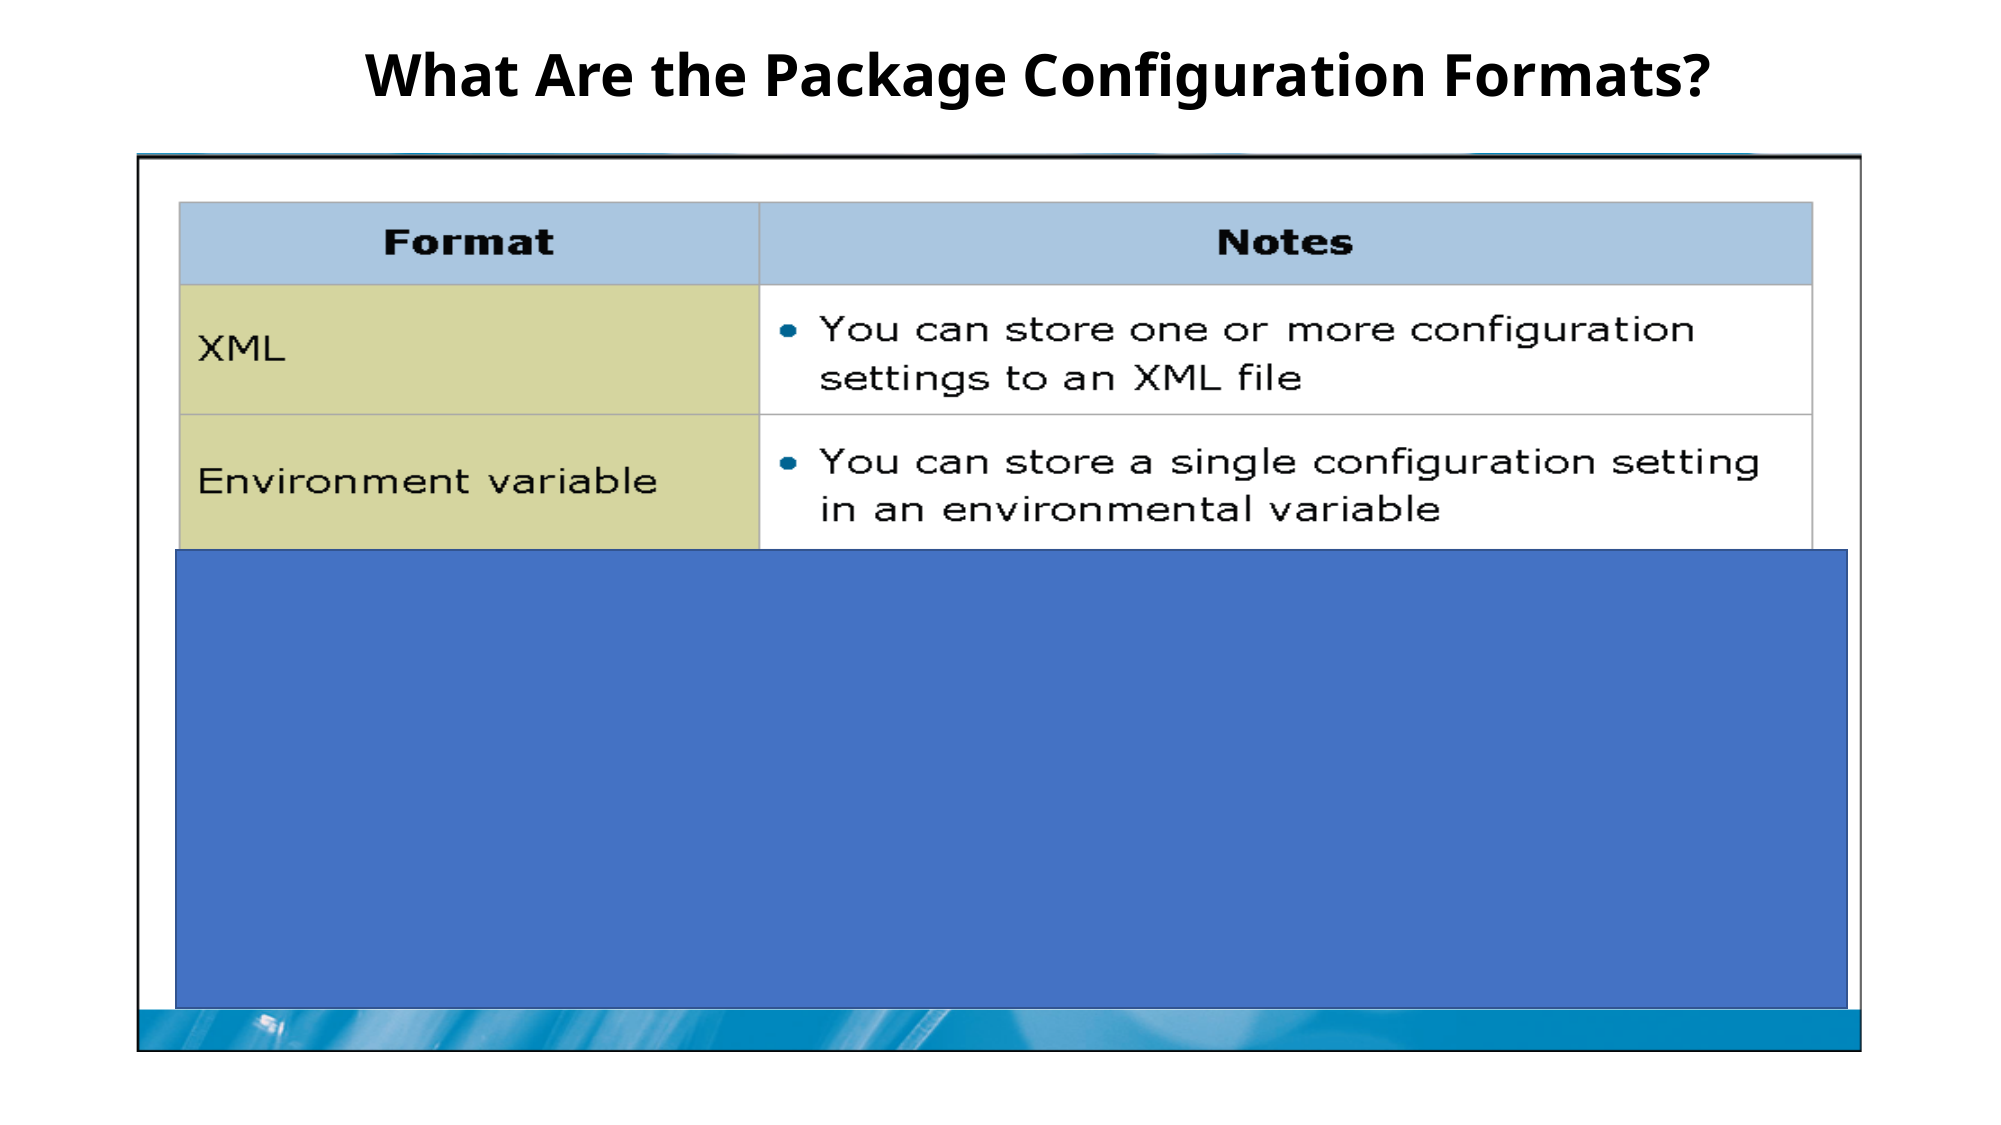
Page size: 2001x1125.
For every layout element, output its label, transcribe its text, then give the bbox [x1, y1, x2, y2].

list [136, 153, 1862, 1052]
title What Are the Package Configuration Formats? [175, 1, 1901, 154]
